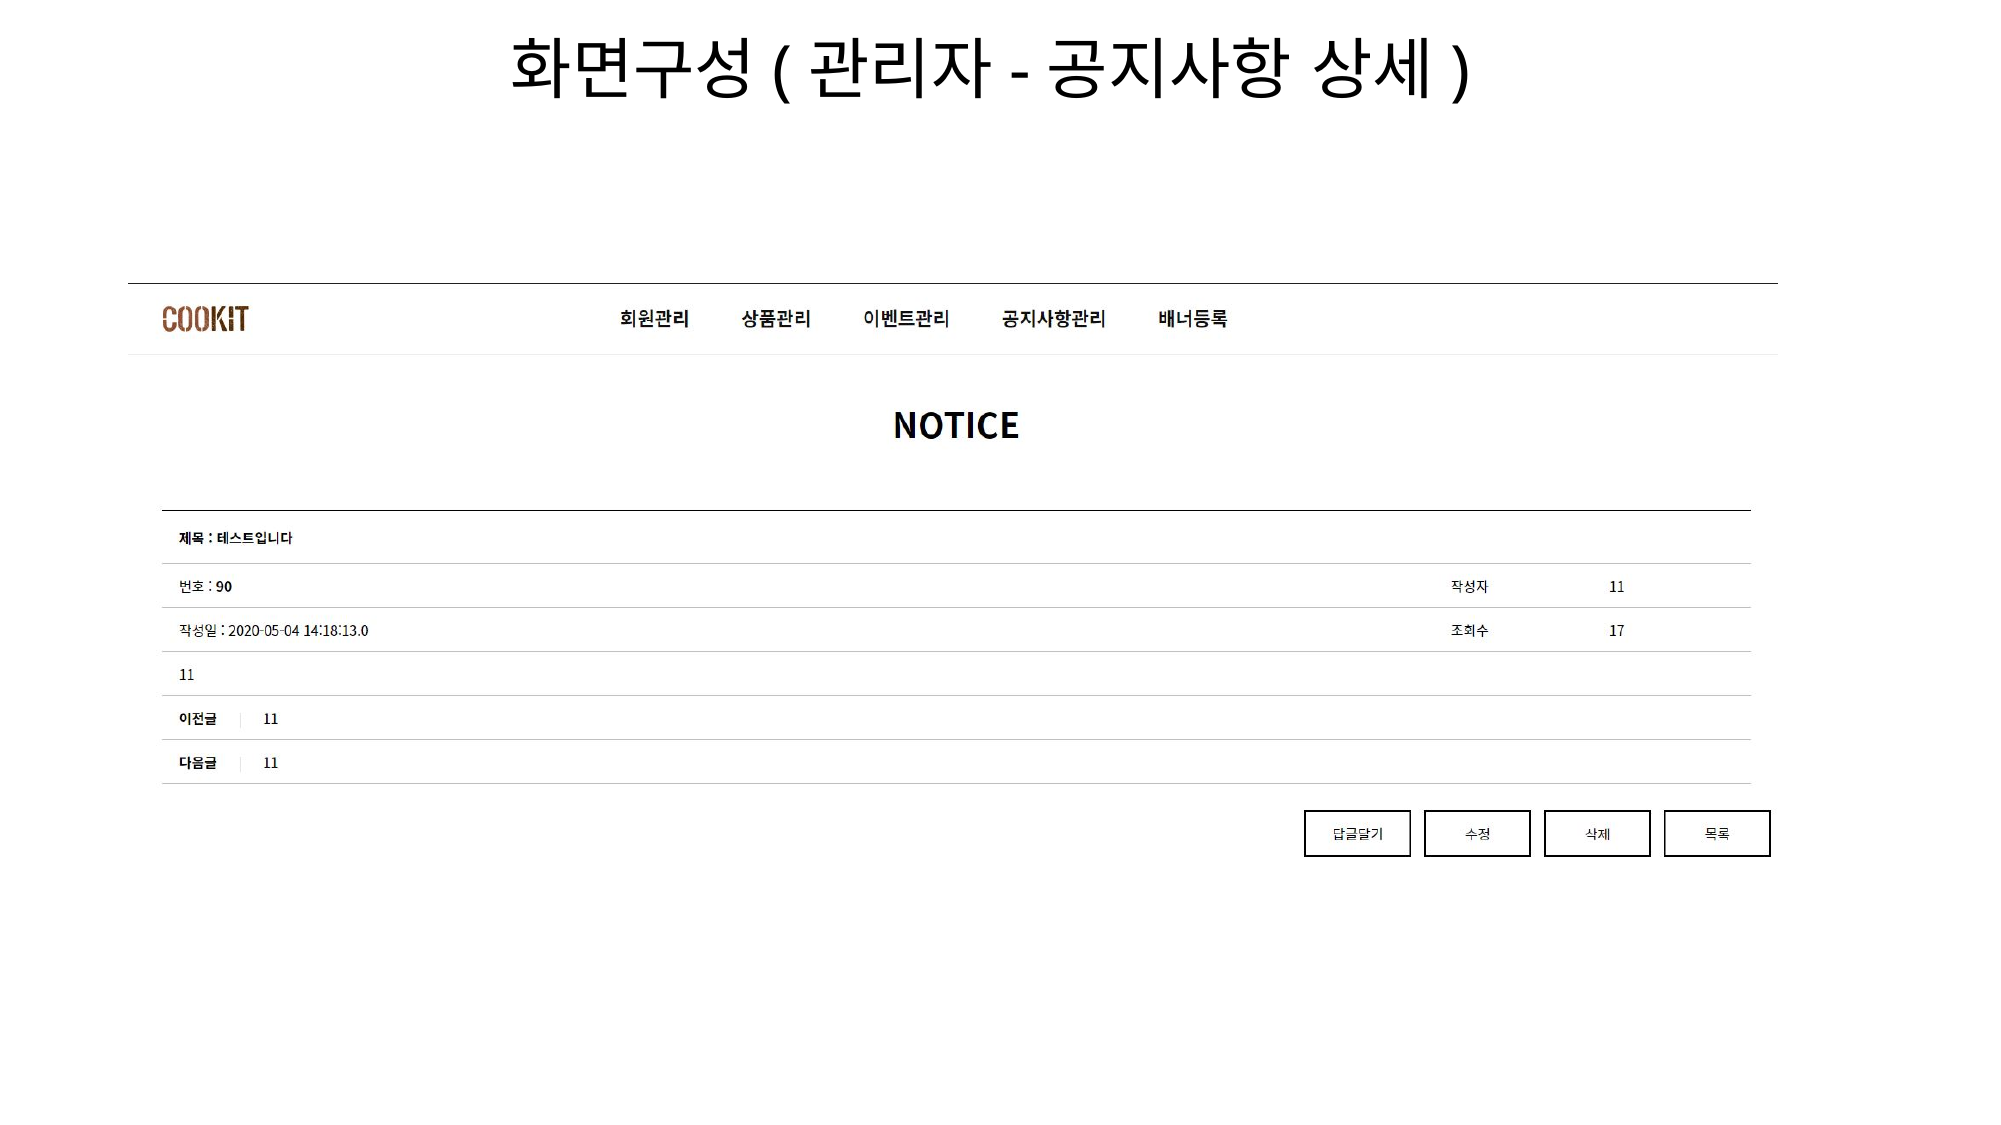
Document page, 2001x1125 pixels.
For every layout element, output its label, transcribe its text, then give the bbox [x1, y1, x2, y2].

picture [127, 283, 1778, 960]
title 화면구성(관리자-공지사항 상세) [128, 15, 1853, 129]
